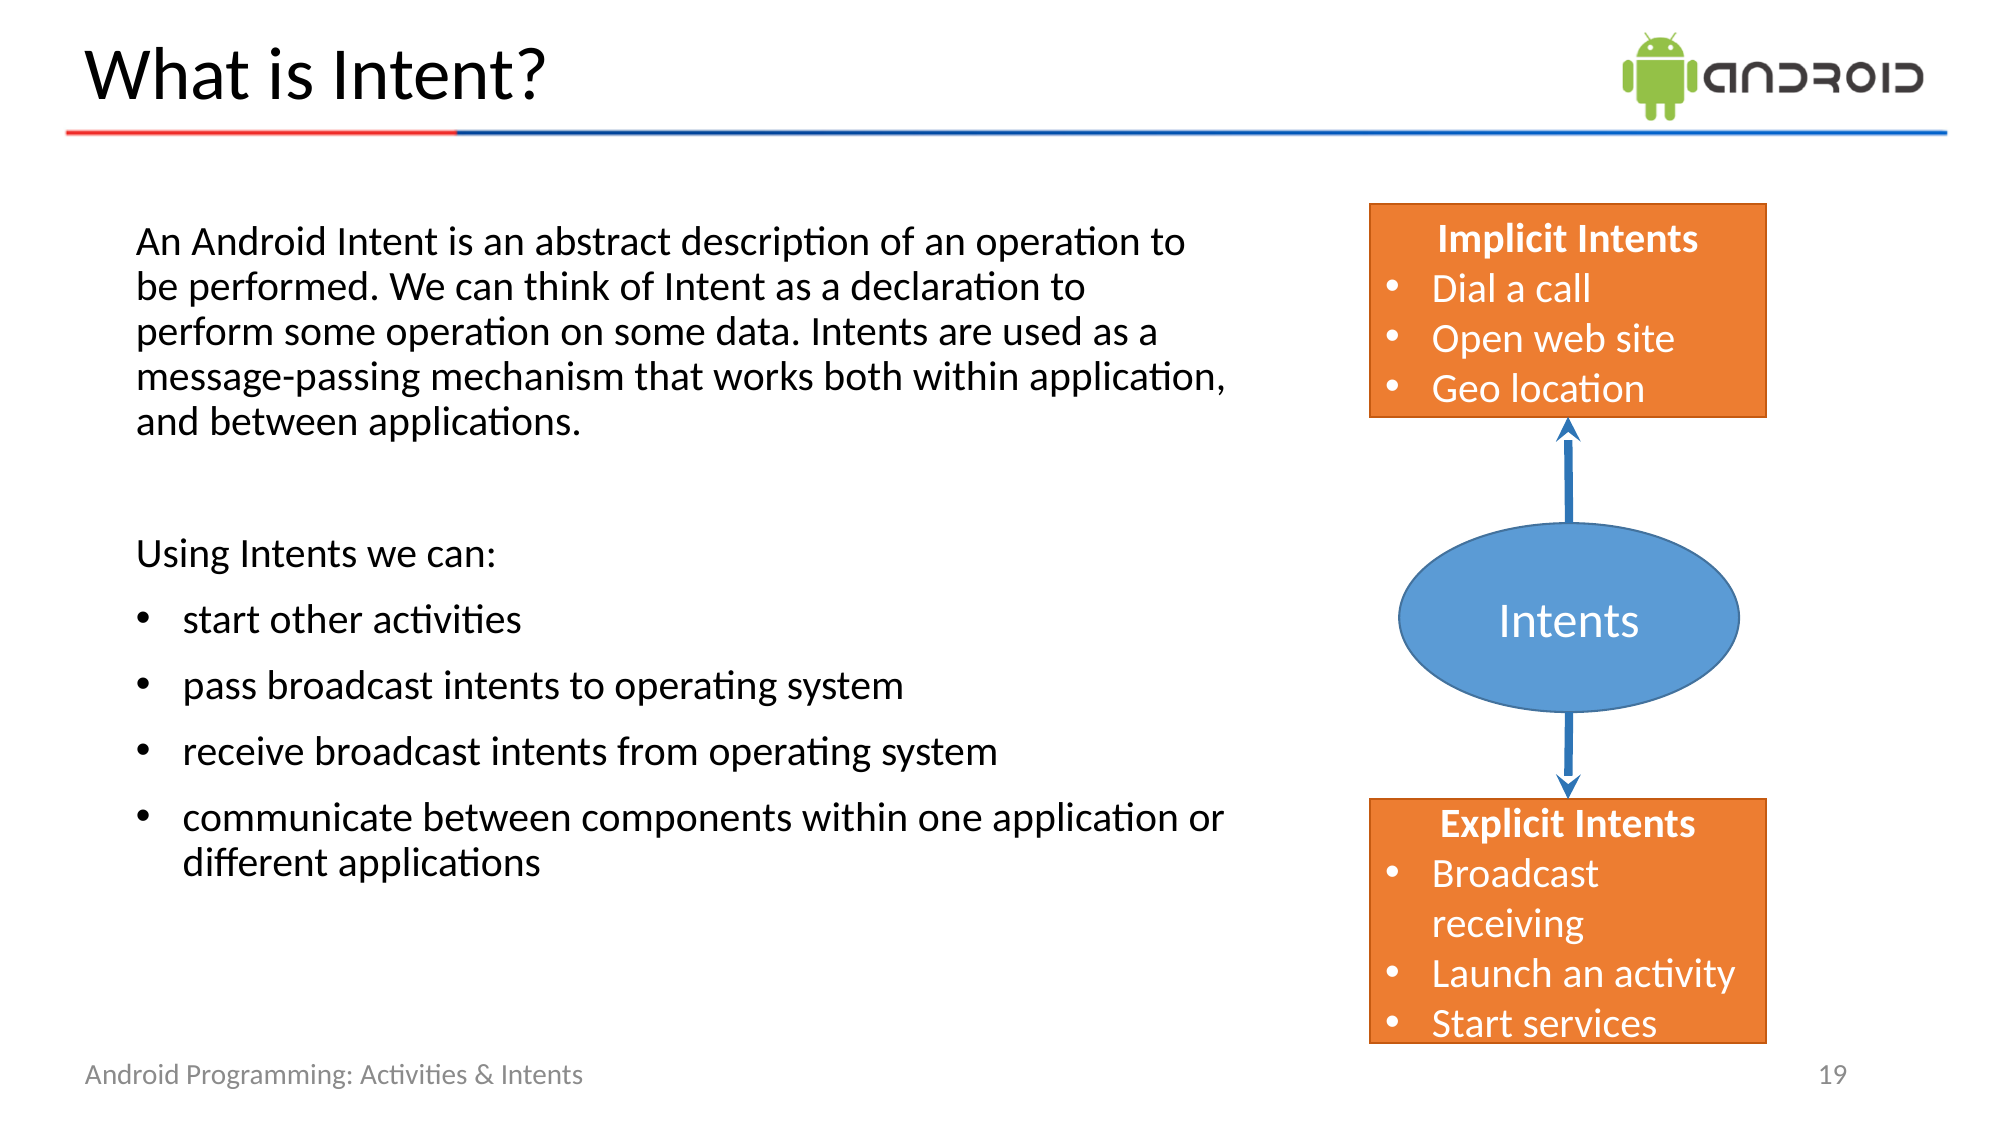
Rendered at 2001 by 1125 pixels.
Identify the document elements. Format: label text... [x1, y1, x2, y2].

text_box Explicit Intents Broadcast receiving Launch an activity Start services [1369, 798, 1767, 1044]
footer Android Programming: Activities & Intents [69, 1042, 1730, 1103]
picture [59, 0, 1970, 177]
text_box An Android Intent is an abstract description of an operation to be performed. We can think of Intent as a declaration to perform some operation on some data. Intents are used as a message-passing mechanism that works both within application, and between applications. Using Intents we can: start other activities pass broadcast intents to operating system receive broadcast intents from operating system communicate between components within one application or different applications [121, 211, 1249, 952]
slide_number 19 [1730, 1042, 1863, 1103]
text_box Intents [1398, 522, 1741, 714]
text_box What is Intent? [69, 17, 1486, 123]
text_box Implicit Intents Dial a call Open web site Geo location [1369, 203, 1767, 418]
